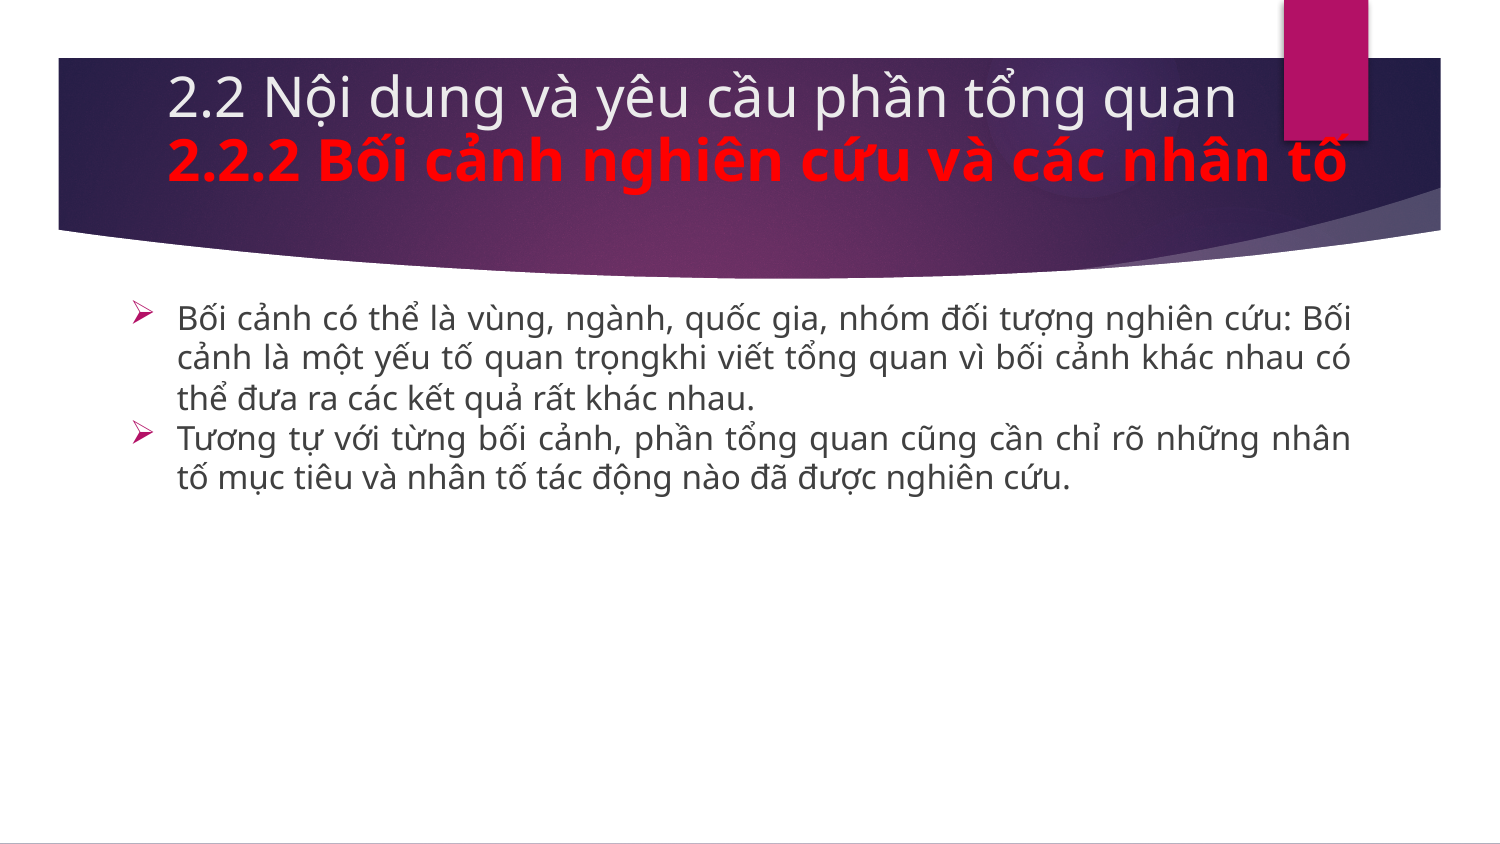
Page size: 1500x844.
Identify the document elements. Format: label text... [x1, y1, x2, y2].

title 2.2 Nội dung và yêu cầu phần tổng quan [153, 46, 1476, 141]
list Bối cảnh có thể là vùng, ngành, quốc gia, nhóm đối tượng nghiên cứu: Bối cảnh là một yếu tố quan trọngkhi viết tổng quan vì bối cảnh khác nhau có thể đưa ra các kết quả rất khác nhau. Tương tự với từng bối cảnh, phần tổng quan cũng cần chỉ rõ những nhân tố mục tiêu và nhân tố tác động nào đã được nghiên cứu. [115, 281, 1369, 781]
text_box 2.2.2 Bối cảnh nghiên cứu và các nhân tố [152, 108, 1371, 203]
